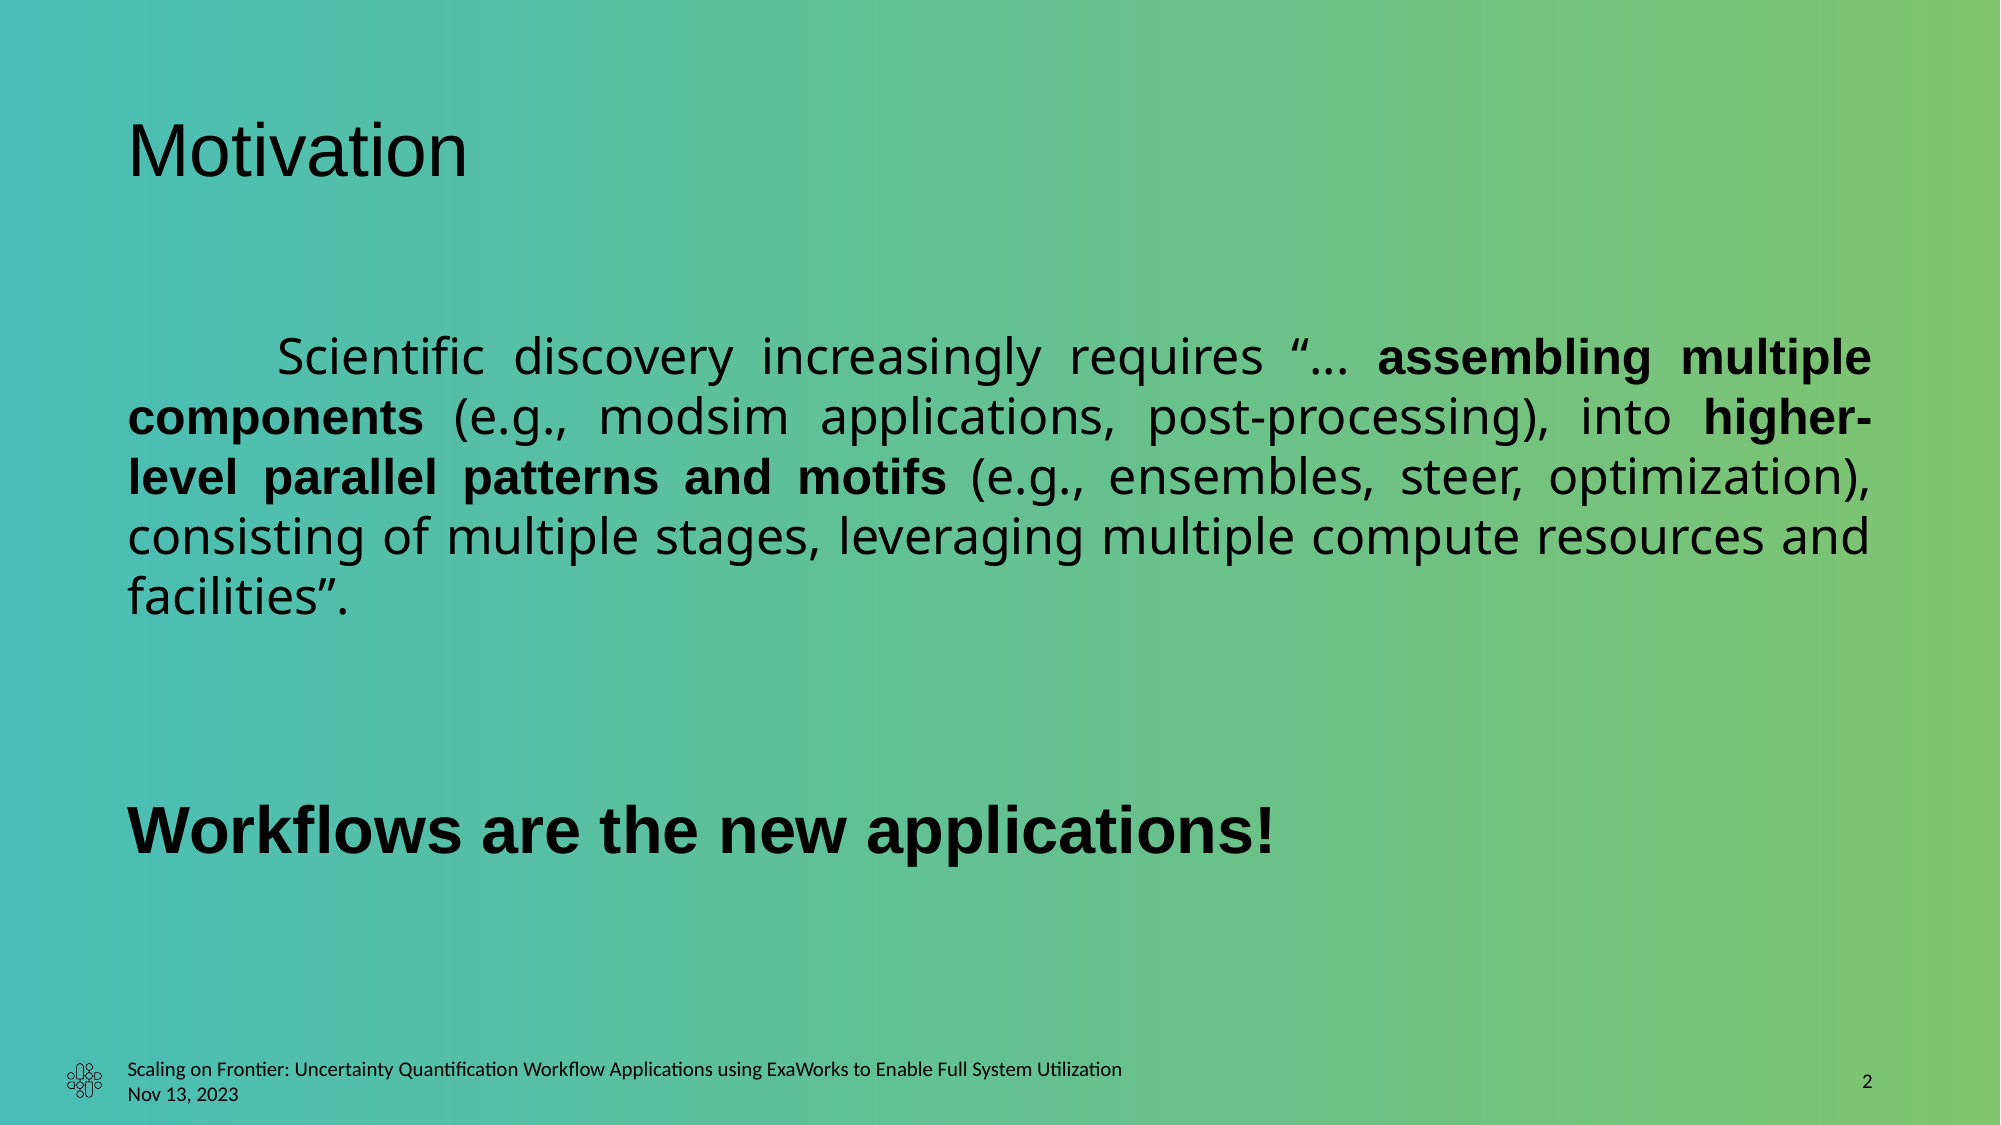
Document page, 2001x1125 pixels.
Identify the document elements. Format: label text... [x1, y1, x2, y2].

picture [67, 1063, 102, 1098]
title Motivation [112, 64, 1888, 229]
slide_number 2 [1797, 1054, 1888, 1107]
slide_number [112, 1054, 1672, 1107]
list Scientific discovery increasingly requires “... assembling multiple components (e.g., modsim applications, post-processing), into higher-level parallel patterns and motifs (e.g., ensembles, steer, optimization), consisting of multiple stages, leveraging multiple compute resources and facilities”. Workflows are the new applications! [112, 242, 1888, 950]
